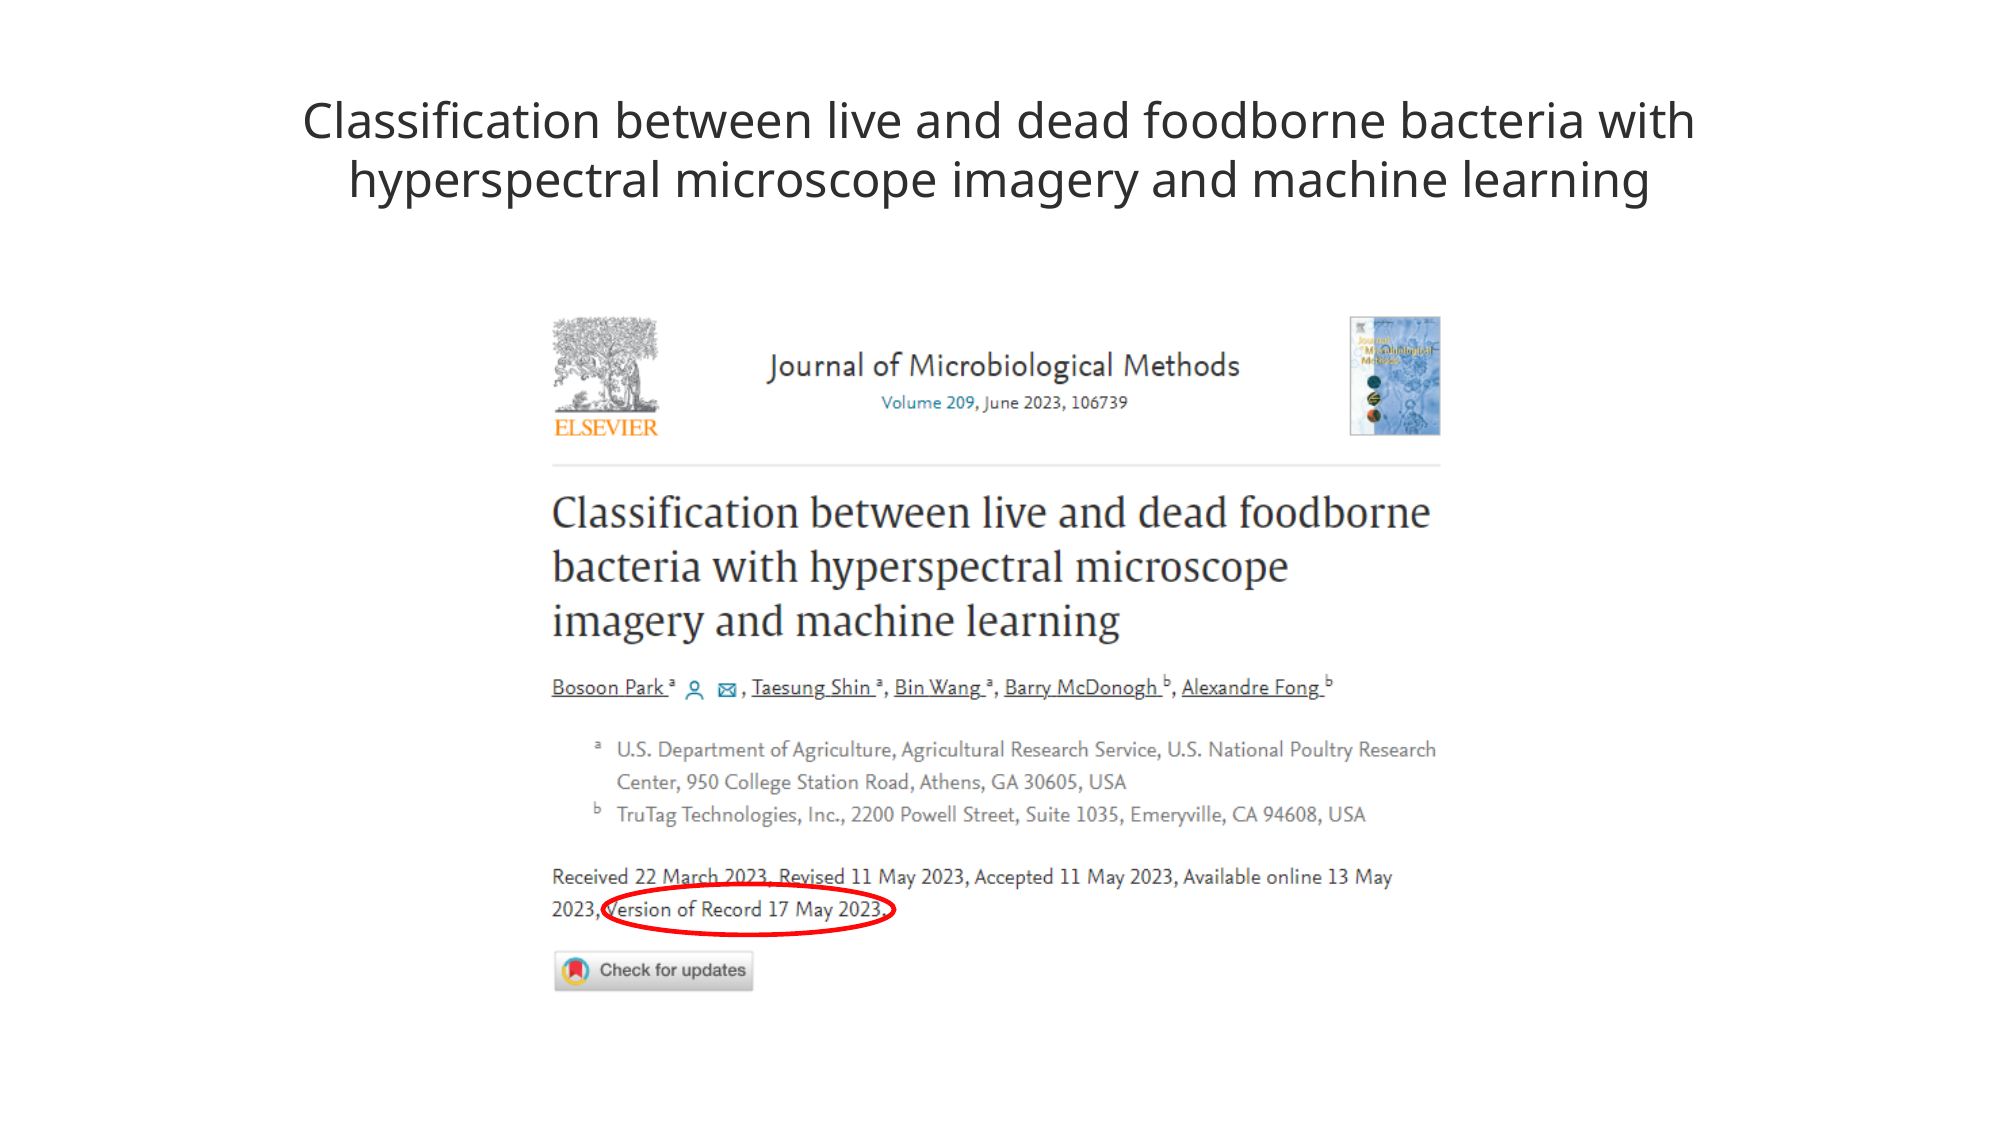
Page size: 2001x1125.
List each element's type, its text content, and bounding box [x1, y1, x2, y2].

title Classification between live and dead foodborne bacteria with hyperspectral microscope imagery and machine learning [137, 82, 1863, 300]
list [539, 299, 1461, 1014]
